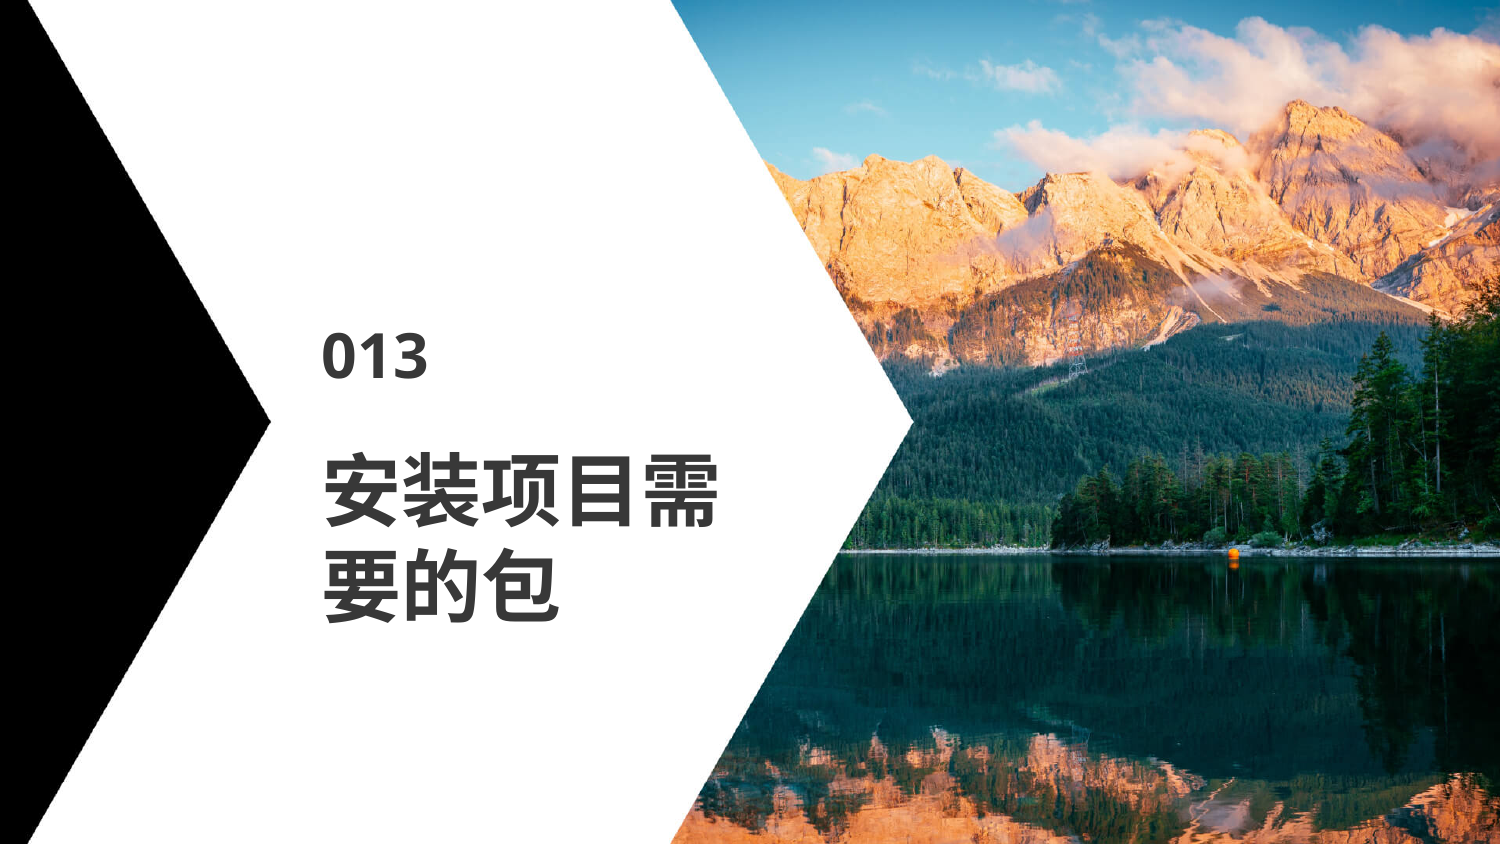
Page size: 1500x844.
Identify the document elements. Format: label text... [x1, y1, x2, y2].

text_box 013 [307, 308, 546, 422]
picture [0, 0, 1500, 844]
text_box 安装项目需要的包 [307, 432, 743, 699]
